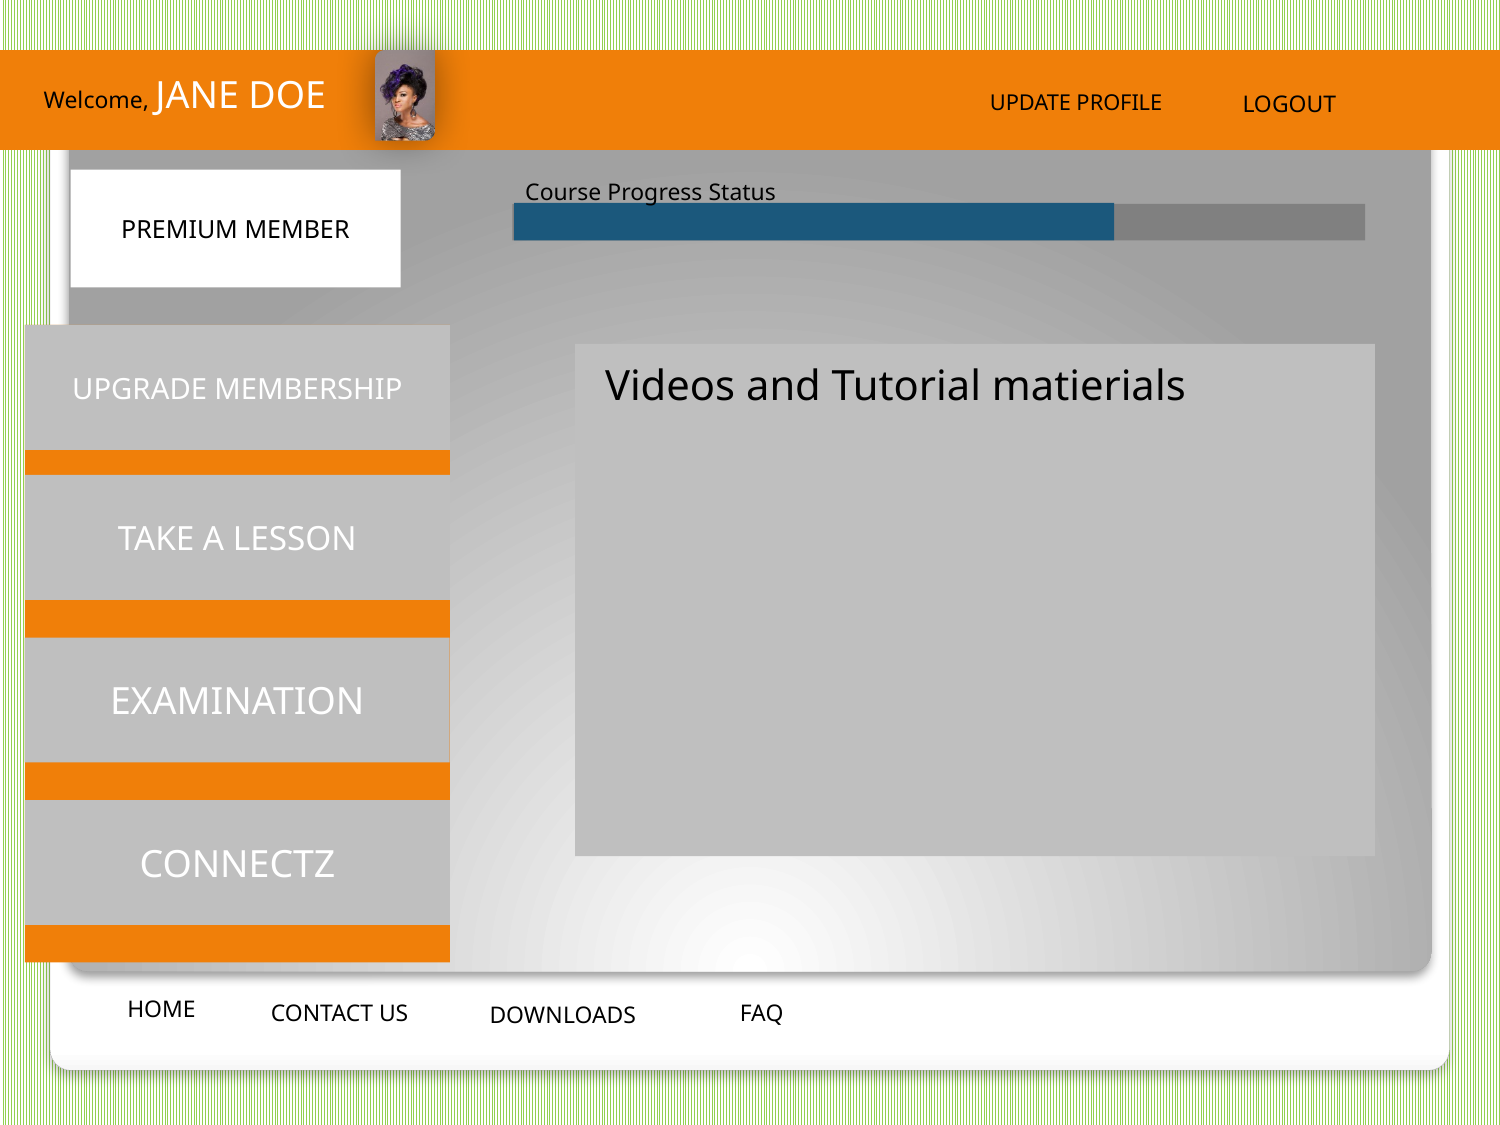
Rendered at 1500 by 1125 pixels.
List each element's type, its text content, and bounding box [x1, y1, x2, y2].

picture [374, 49, 436, 141]
text_box [0, 47, 362, 153]
text_box EXAMINATION [21, 634, 453, 766]
text_box LOGOUT [1227, 81, 1500, 124]
text_box Welcome, JANE DOE [28, 63, 348, 124]
text_box [1117, 200, 1368, 244]
text_box DOWNLOADS [474, 993, 700, 1036]
text_box HOME [112, 987, 500, 1030]
text_box PREMIUM MEMBER [67, 166, 404, 291]
text_box [21, 452, 453, 472]
text_box [21, 927, 453, 966]
list Videos and Tutorial matierials [575, 343, 1375, 857]
text_box FAQ [724, 991, 950, 1034]
text_box Course Progress Status [510, 169, 792, 212]
text_box CONNECTZ [21, 797, 453, 928]
text_box [511, 199, 1118, 244]
text_box TAKE A LESSON [21, 471, 453, 603]
text_box UPGRADE MEMBERSHIP [21, 321, 453, 453]
text_box [21, 765, 453, 798]
text_box [444, 47, 1500, 153]
text_box UPDATE PROFILE [974, 81, 1200, 123]
text_box [21, 602, 453, 635]
text_box CONTACT US [256, 991, 644, 1034]
